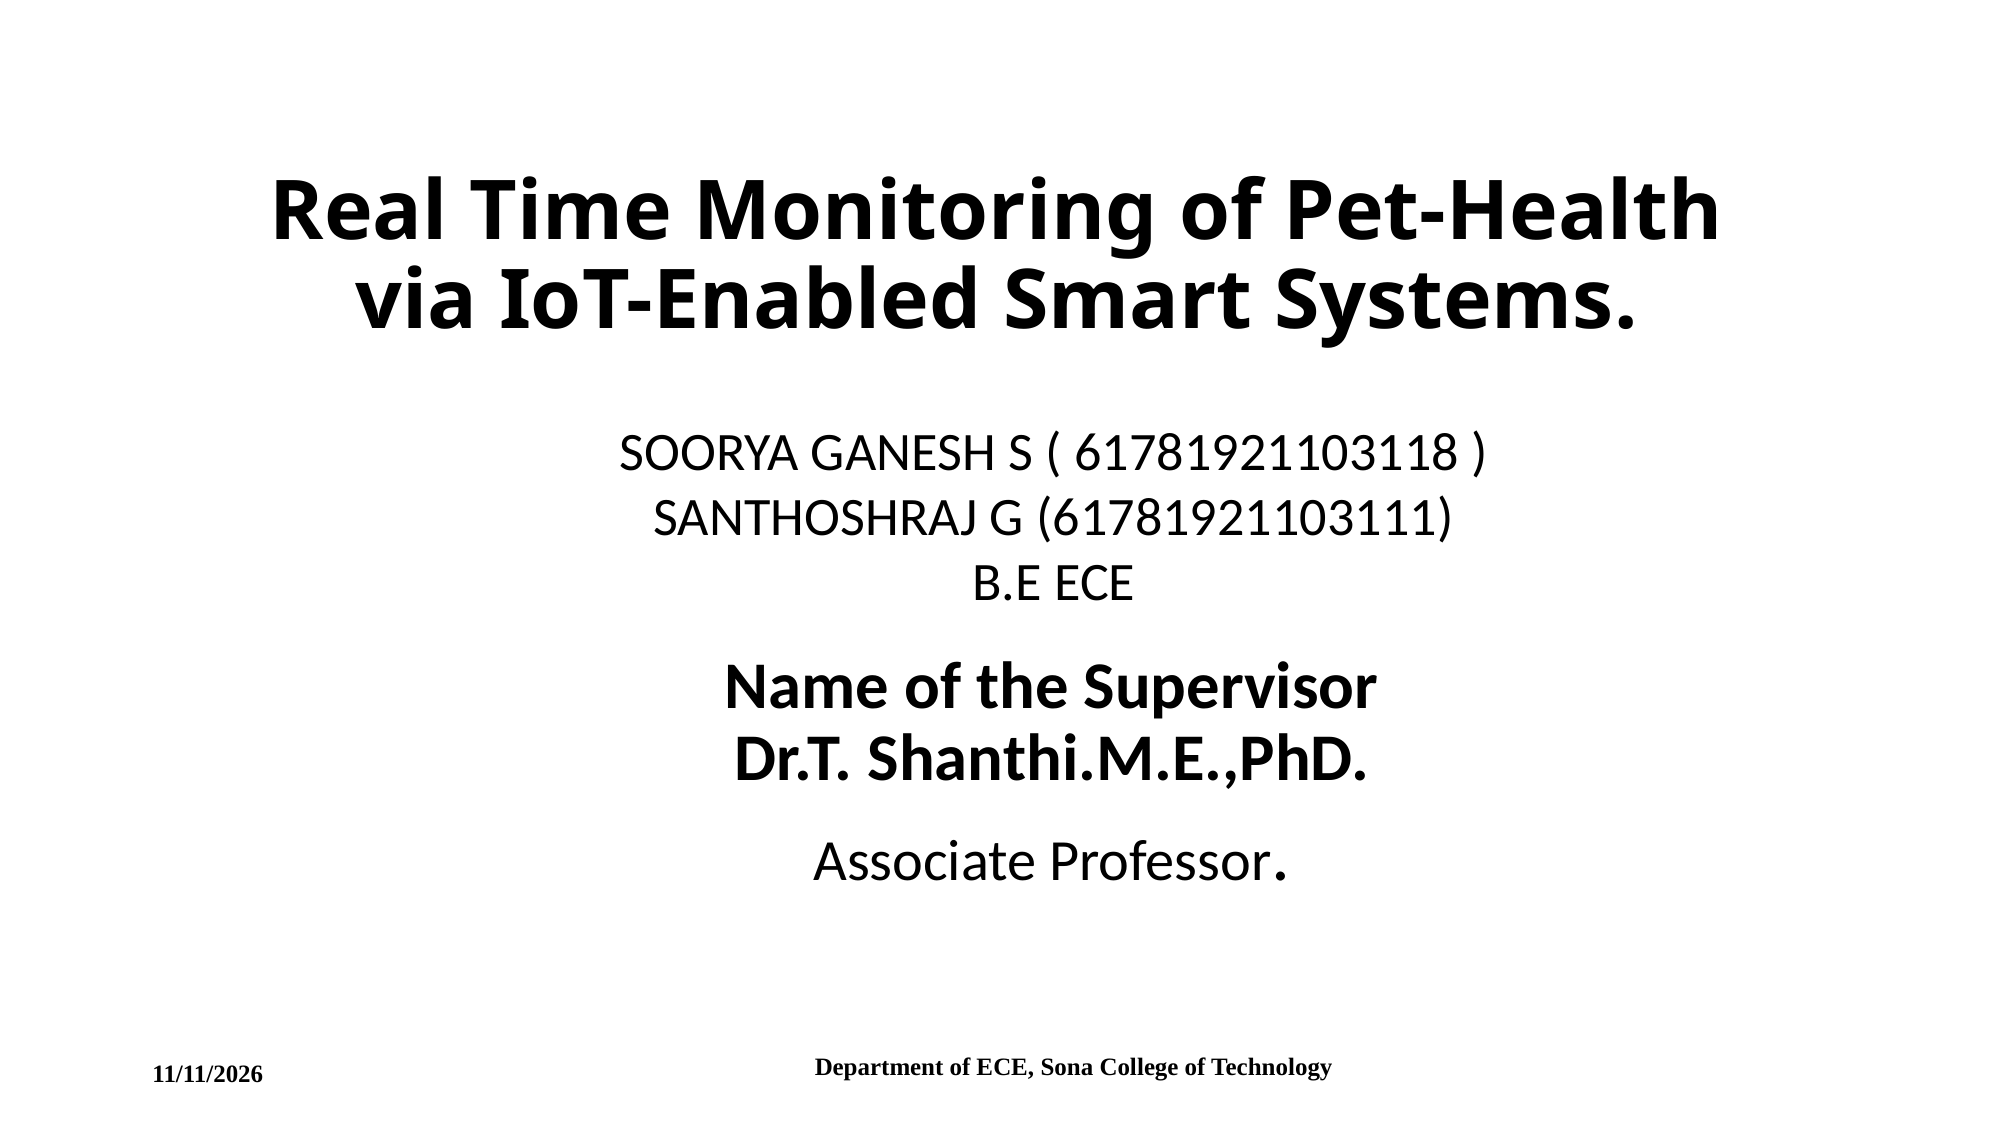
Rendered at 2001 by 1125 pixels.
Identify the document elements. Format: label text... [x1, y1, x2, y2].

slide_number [137, 1042, 588, 1103]
title Real Time Monitoring of Pet-Health via IoT-Enabled Smart Systems. [249, 95, 1744, 354]
text_box SOORYA GANESH S ( 61781921103118 ) SANTHOSHRAJ G (61781921103111) B.E ECE [375, 408, 1733, 619]
footer Department of ECE, Sona College of Technology [336, 1035, 1805, 1096]
subtitle Name of the Supervisor Dr.T. Shanthi.M.E.,PhD. Associate Professor. [249, 643, 1855, 981]
